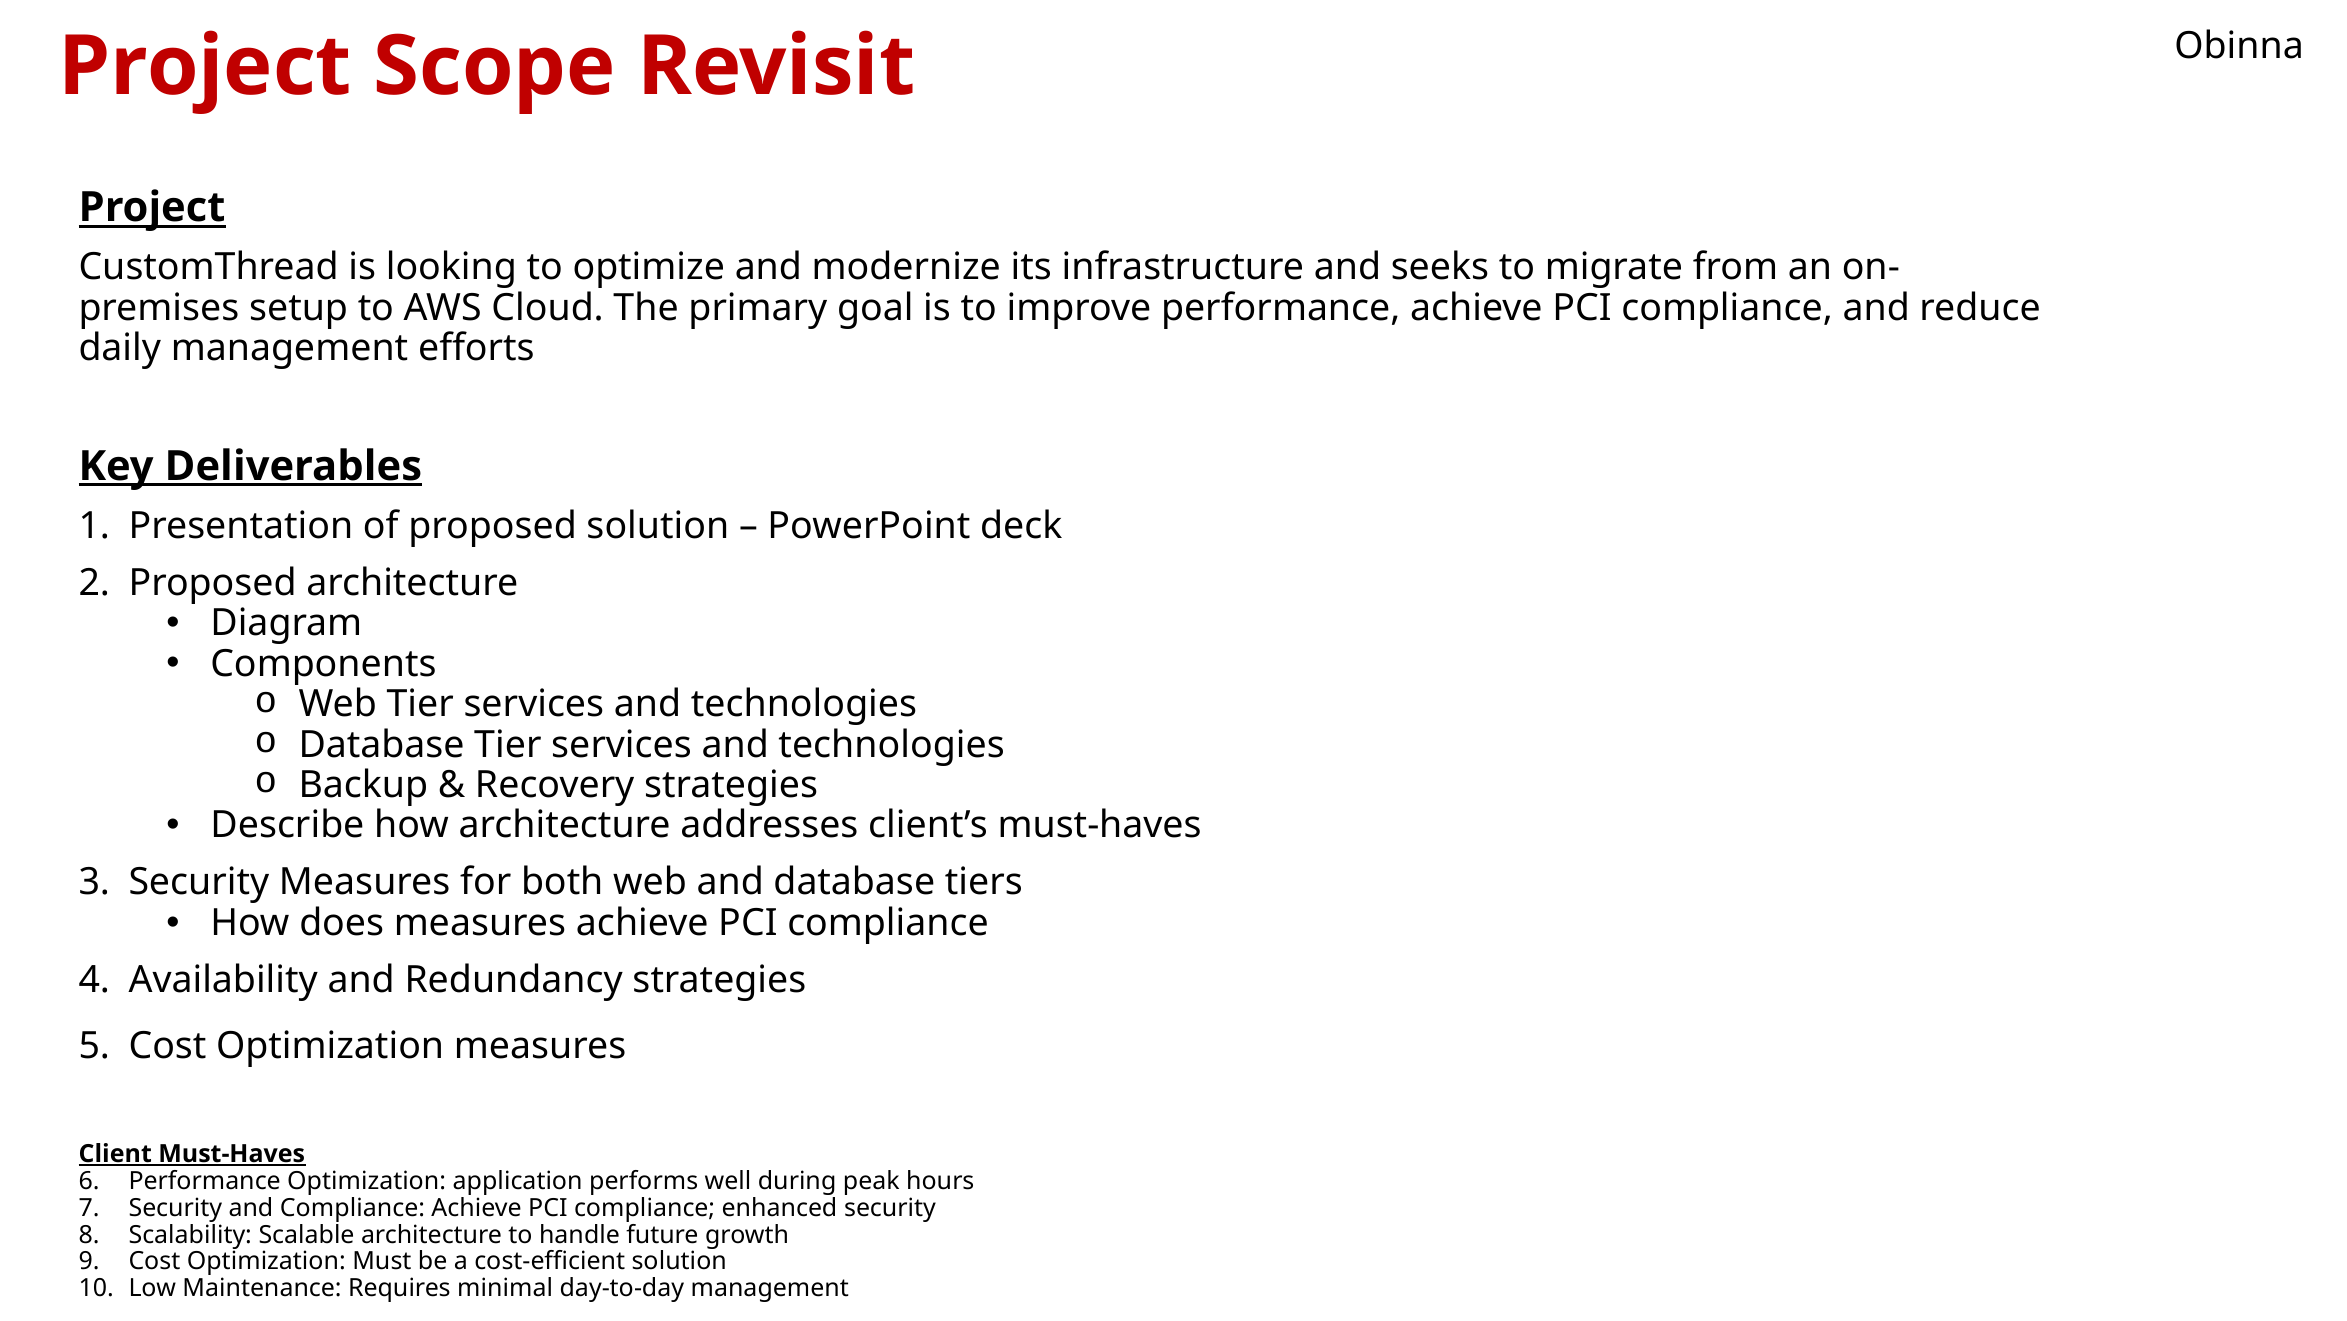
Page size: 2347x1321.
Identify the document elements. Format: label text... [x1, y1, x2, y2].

list Project CustomThread is looking to optimize and modernize its infrastructure and seeks to migrate from an on-premises setup to AWS Cloud. The primary goal is to improve performance, achieve PCI compliance, and reduce daily management efforts Key Deliverables Presentation of proposed solution – PowerPoint deck Proposed architecture Diagram Components Web Tier services and technologies Database Tier services and technologies Backup & Recovery strategies Describe how architecture addresses client’s must-haves Security Measures for both web and database tiers How does measures achieve PCI compliance Availability and Redundancy strategies Cost Optimization measures Client Must-Haves Performance Optimization: application performs well during peak hours Security and Compliance: Achieve PCI compliance; enhanced security Scalability: Scalable architecture to handle future growth Cost Optimization: Must be a cost-efficient solution Low Maintenance: Requires minimal day-to-day management [63, 178, 2075, 1321]
title Project Scope Revisit [43, 0, 1344, 135]
text_box Obinna [2159, 13, 2319, 74]
